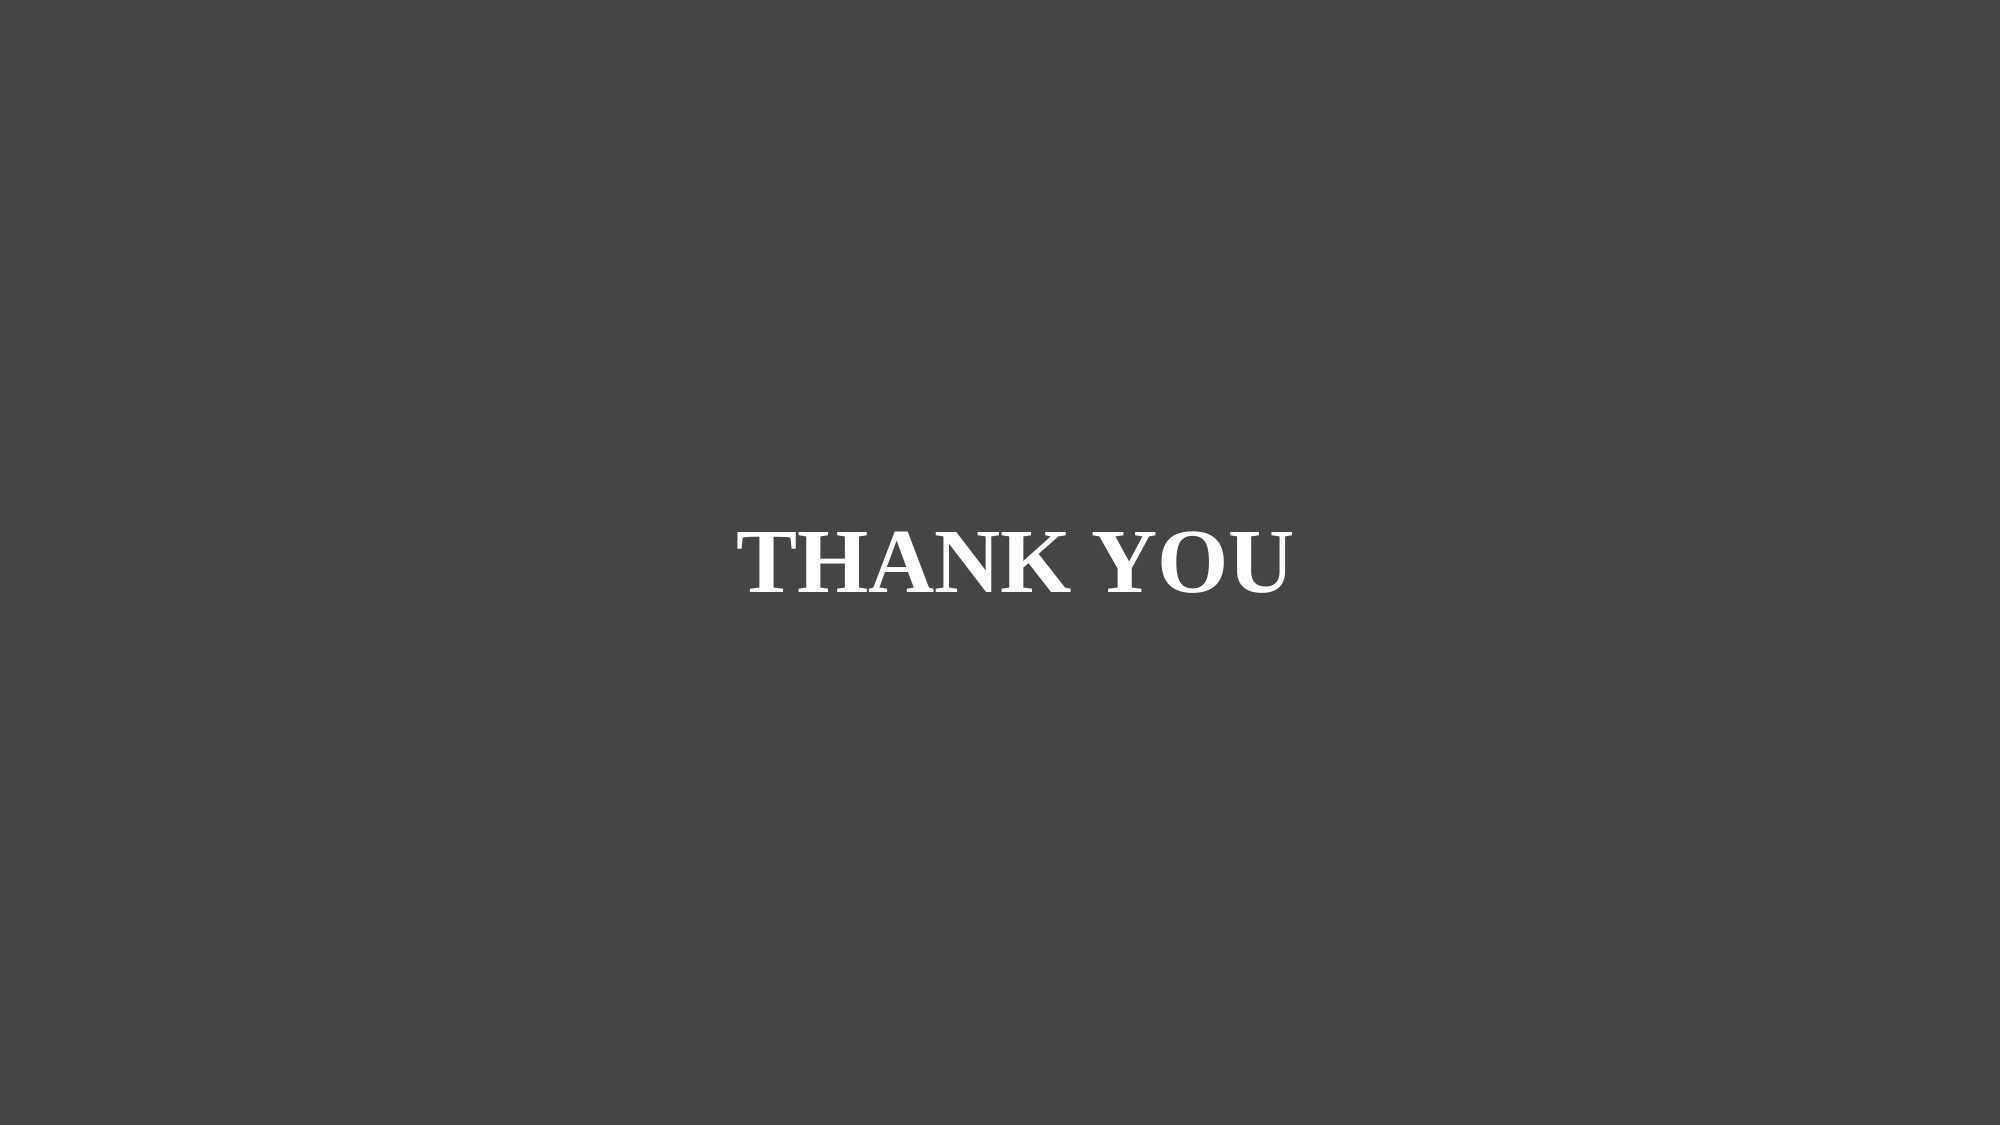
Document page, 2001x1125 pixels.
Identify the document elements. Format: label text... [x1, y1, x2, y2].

title THANK YOU [121, 453, 1831, 672]
